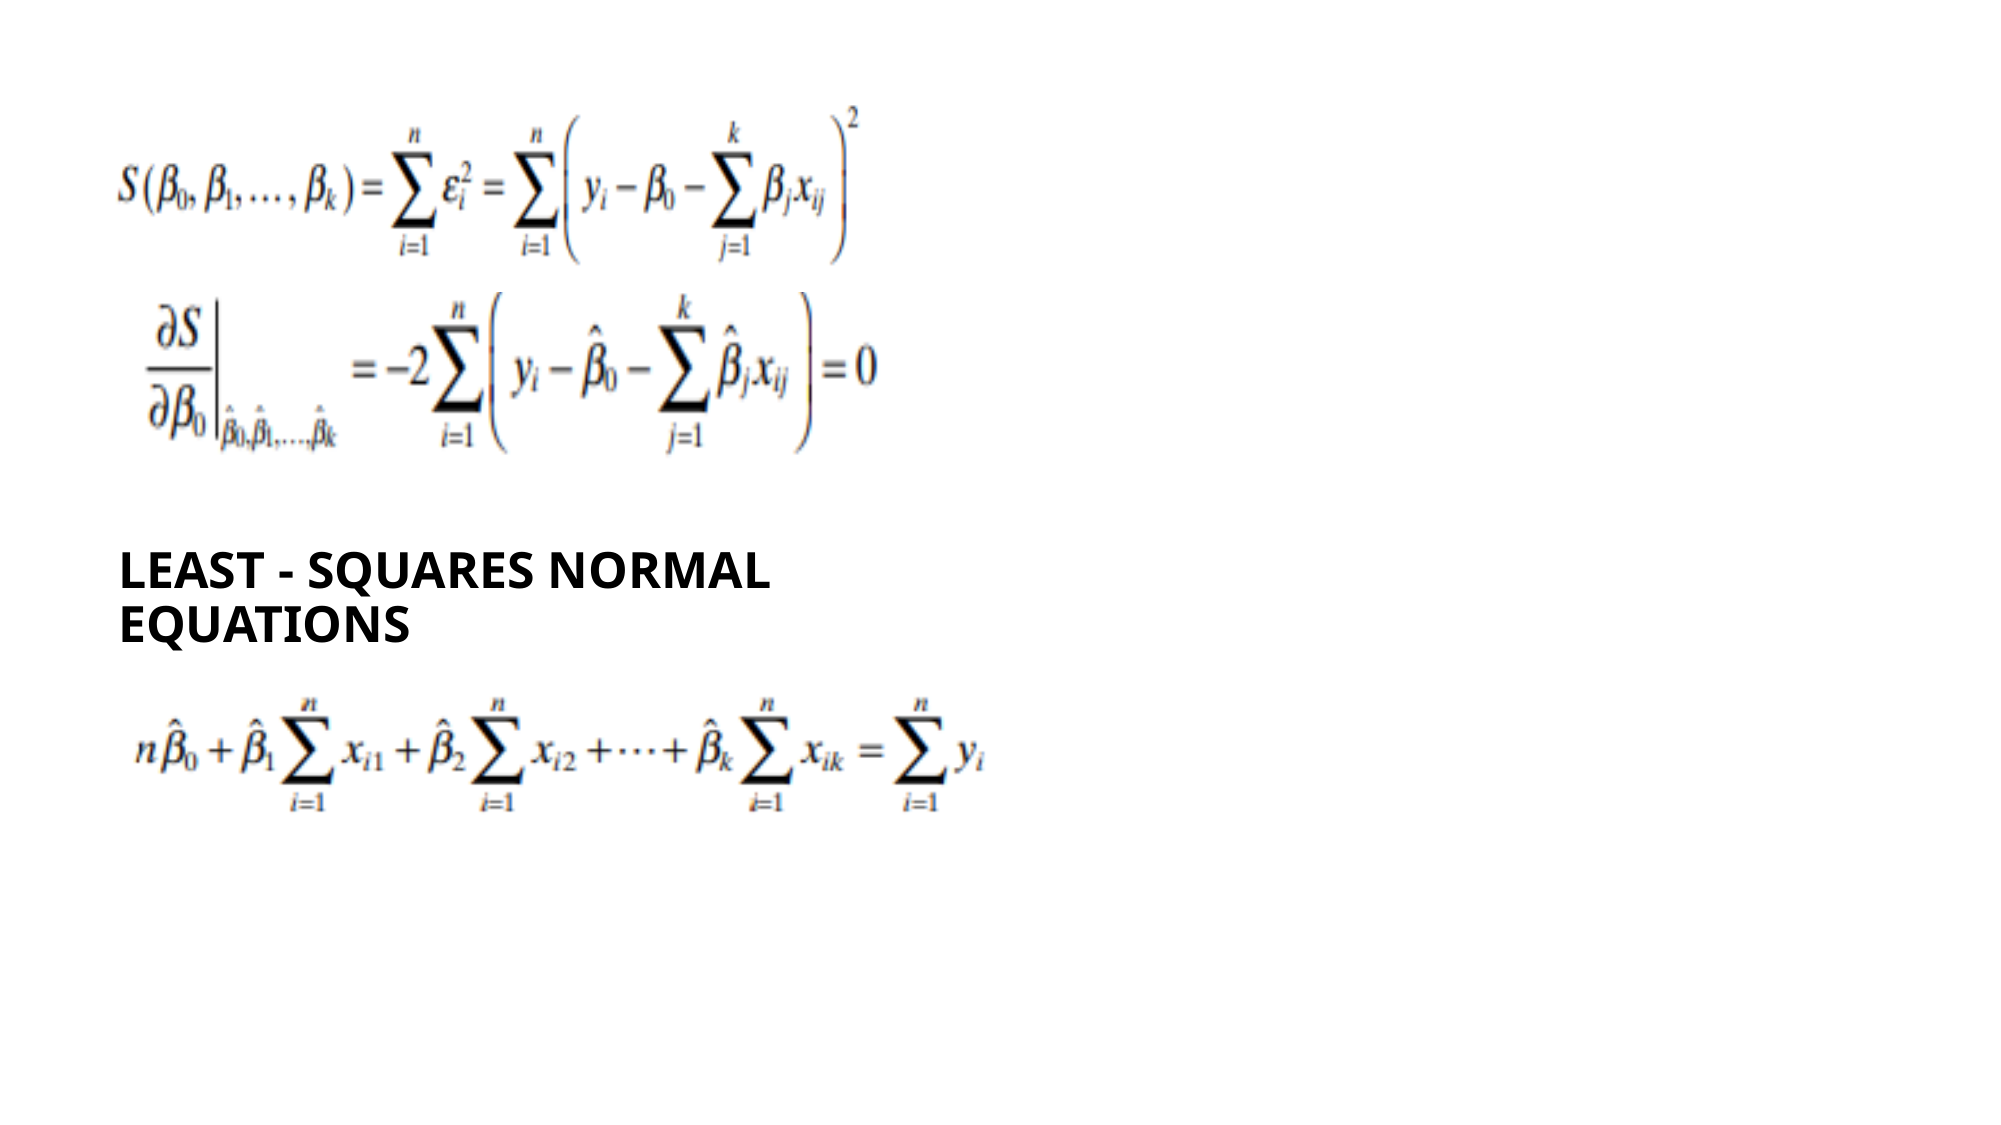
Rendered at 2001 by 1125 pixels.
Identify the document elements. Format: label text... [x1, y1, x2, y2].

picture [103, 101, 940, 287]
picture [93, 292, 940, 507]
title LEAST - SQUARES NORMAL EQUATIONS [103, 522, 1002, 676]
picture [105, 674, 1050, 842]
